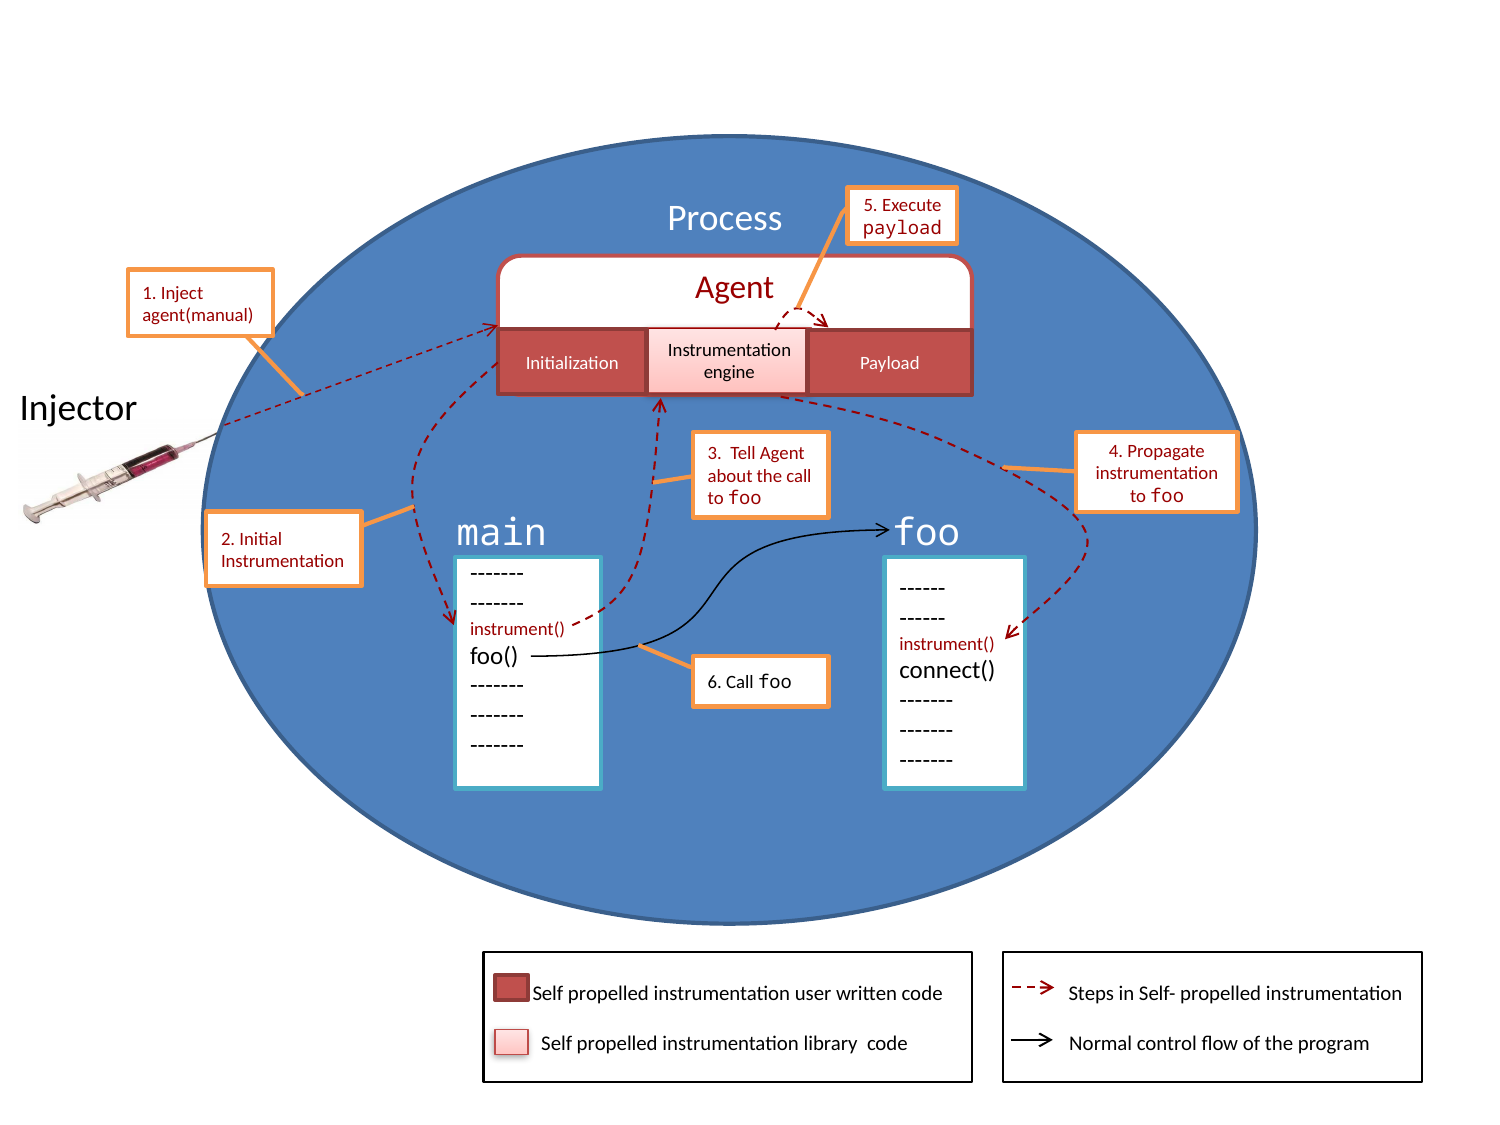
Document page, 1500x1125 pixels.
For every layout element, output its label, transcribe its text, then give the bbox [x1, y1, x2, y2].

text_box 3. Tell Agent about the call to foo [652, 430, 831, 520]
text_box Steps in Self- propelled instrumentation Normal control flow of the program [1001, 950, 1424, 1084]
text_box Initialization [501, 327, 649, 396]
text_box 2. Initial Instrumentation [204, 504, 415, 588]
text_box Agent [802, 253, 975, 374]
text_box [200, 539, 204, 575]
text_box [493, 973, 530, 1002]
text_box Process main foo [206, 134, 1259, 926]
text_box Agent [495, 253, 820, 327]
text_box [773, 306, 829, 331]
text_box 4. Propagate instrumentation to foo [1001, 430, 1240, 514]
text_box 6. Call foo [680, 665, 831, 709]
text_box [410, 433, 486, 626]
picture [18, 418, 240, 531]
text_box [530, 529, 891, 657]
text_box [780, 394, 1090, 640]
text_box Payload [805, 328, 974, 397]
text_box ------ ------ instrument() connect() ------- ------- ------- [882, 555, 1027, 791]
text_box Injector [4, 375, 162, 435]
text_box 5. Execute payload [795, 185, 959, 309]
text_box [224, 325, 499, 426]
text_box Instrumentation engine [649, 327, 805, 393]
text_box ------- ------- instrument() foo() ------- ------- ------- [453, 555, 603, 791]
text_box 1. Inject agent(manual) [126, 267, 275, 338]
text_box Self propelled instrumentation user written code Self propelled instrumentation library code [481, 950, 974, 1084]
text_box [494, 1029, 529, 1055]
text_box [610, 398, 667, 528]
